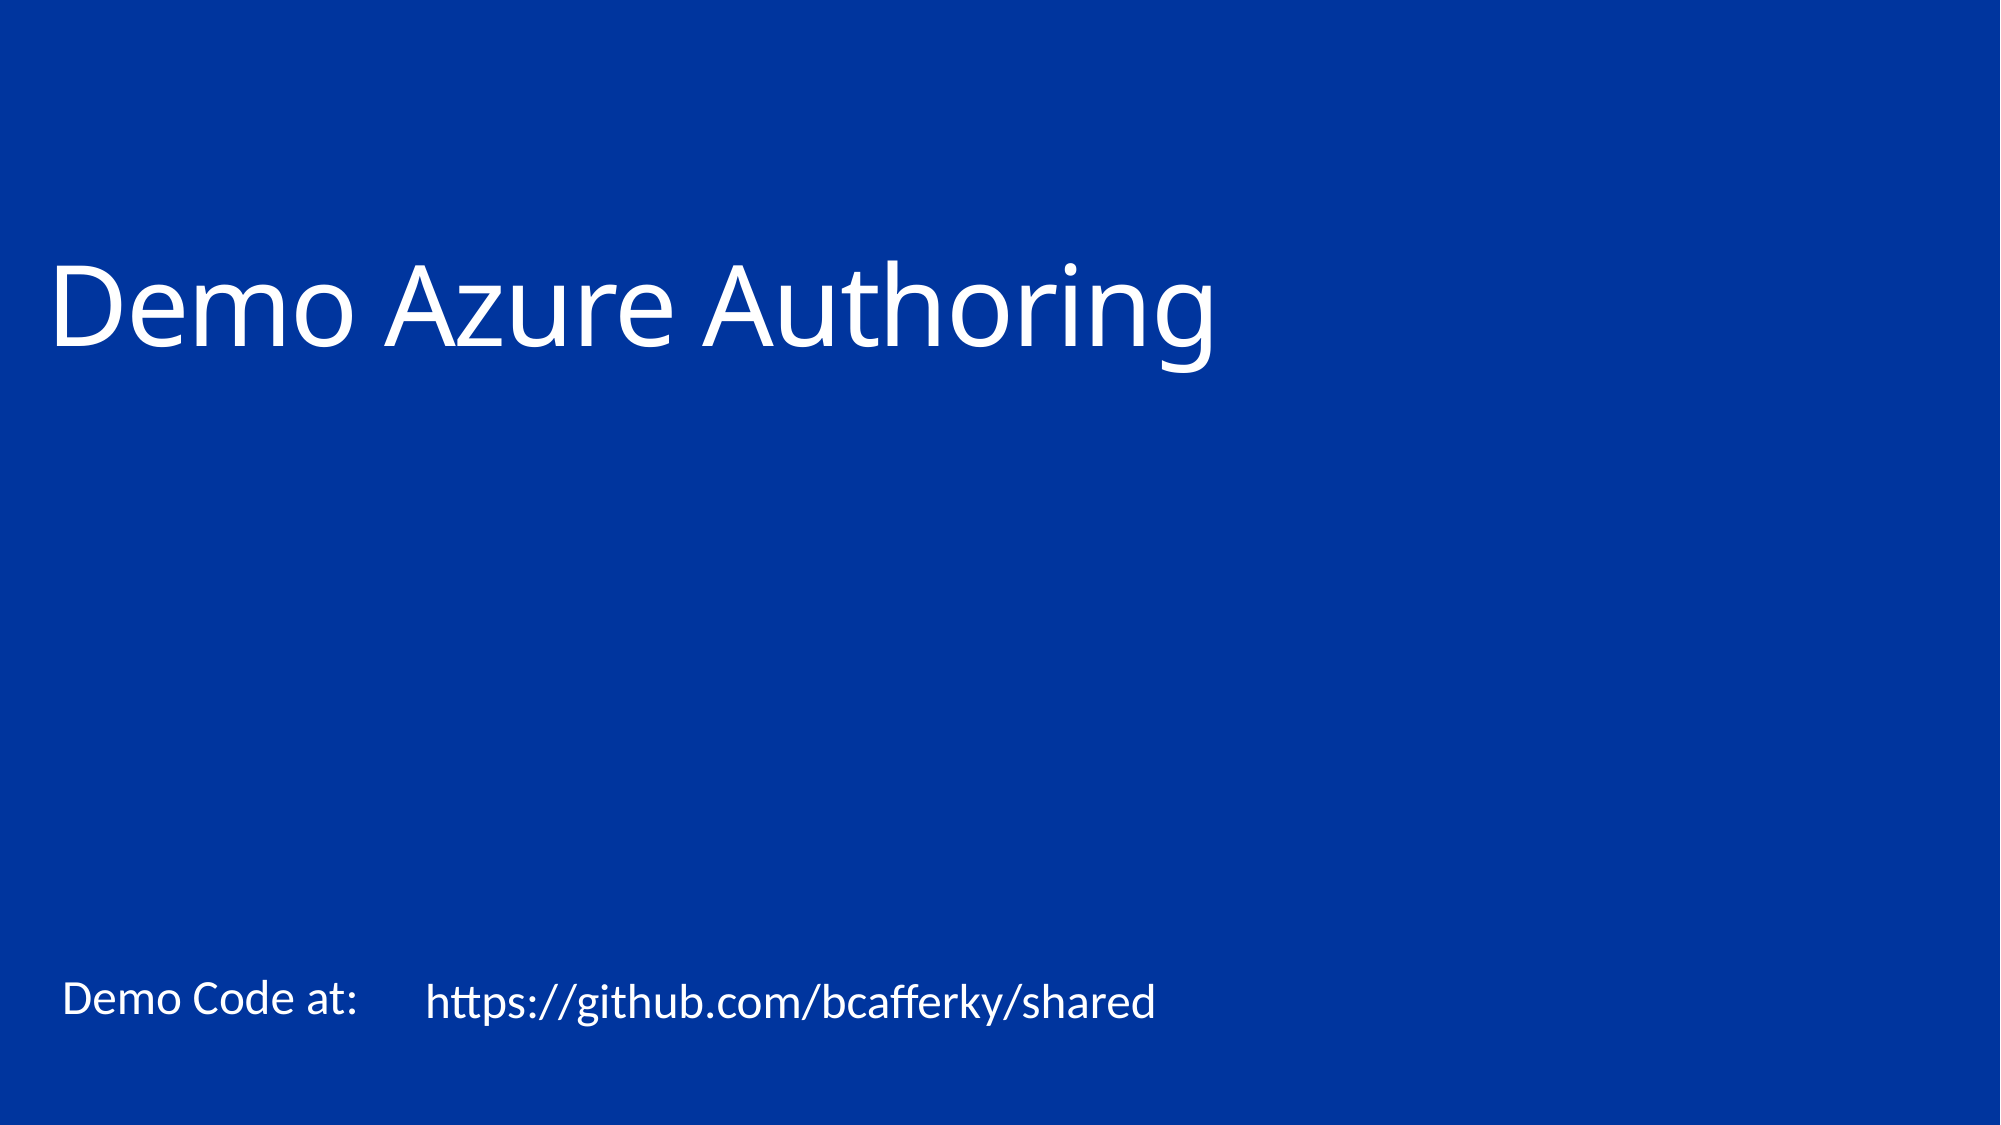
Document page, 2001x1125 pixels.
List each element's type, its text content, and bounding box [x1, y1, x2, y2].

text_box https://github.com/bcafferky/shared [410, 962, 1172, 1036]
text_box Demo Code at: [32, 948, 389, 1049]
title Demo Azure Authoring [31, 239, 1649, 387]
